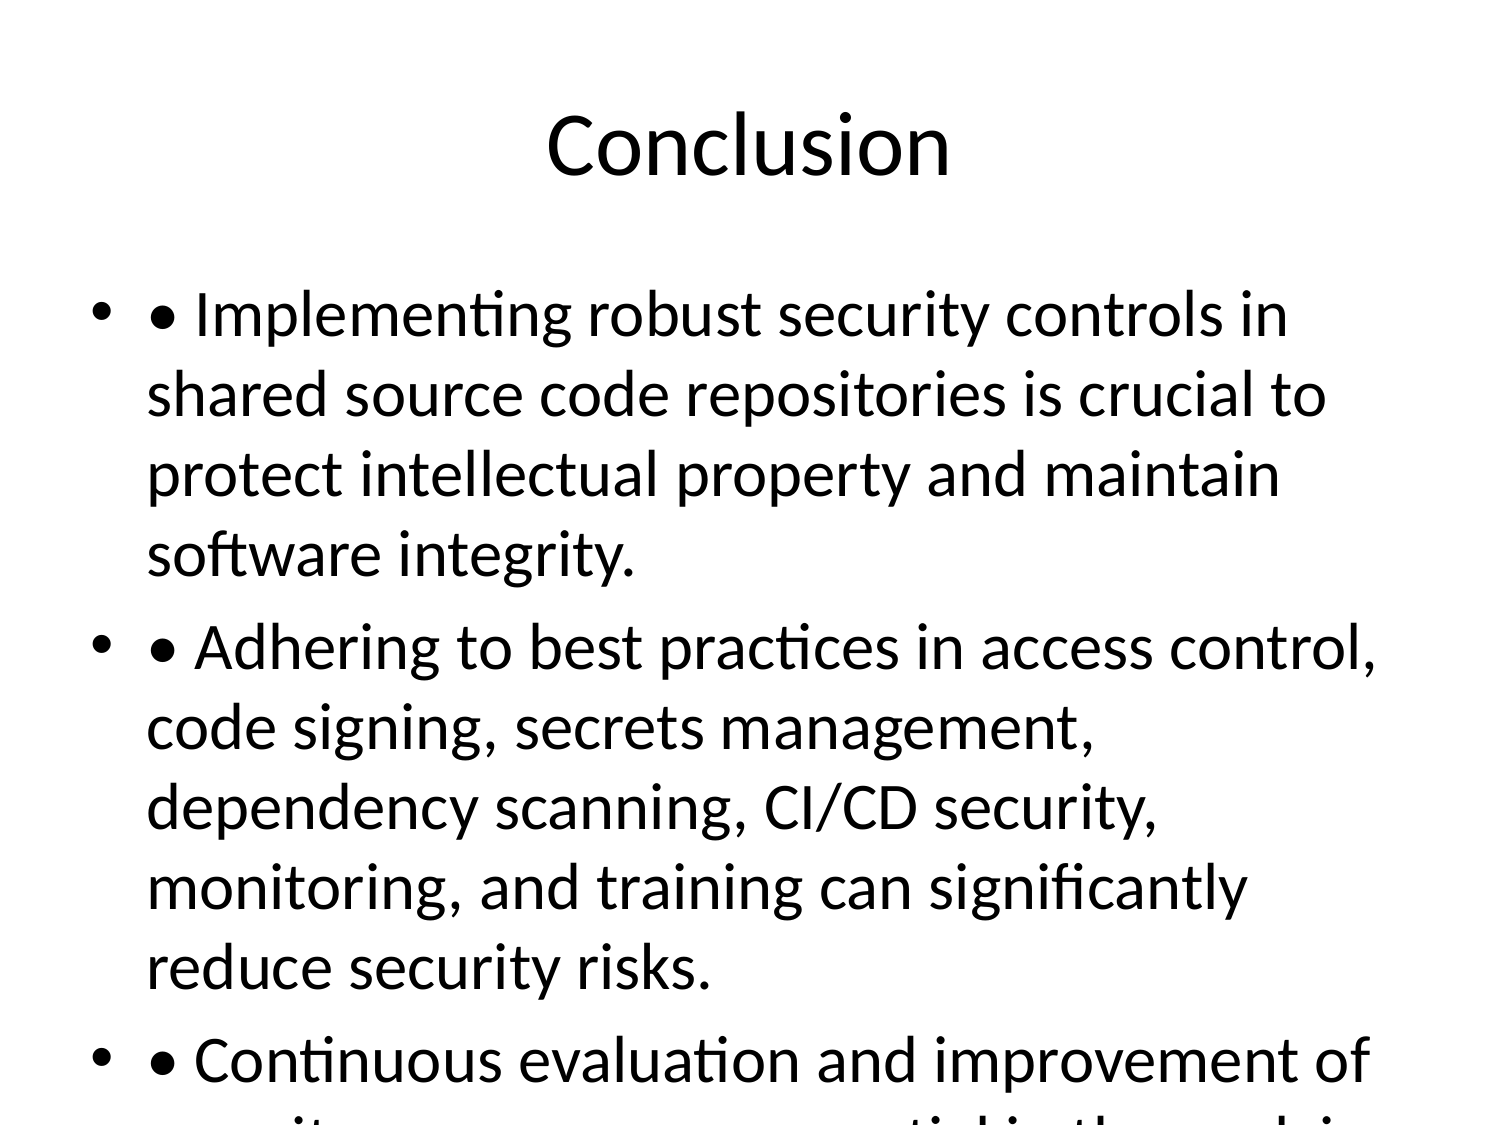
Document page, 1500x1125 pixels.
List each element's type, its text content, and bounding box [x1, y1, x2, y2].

list • Implementing robust security controls in shared source code repositories is crucial to protect intellectual property and maintain software integrity. • Adhering to best practices in access control, code signing, secrets management, dependency scanning, CI/CD security, monitoring, and training can significantly reduce security risks. • Continuous evaluation and improvement of security measures are essential in the evolving threat landscape. [75, 262, 1425, 1005]
title Conclusion [75, 45, 1425, 233]
